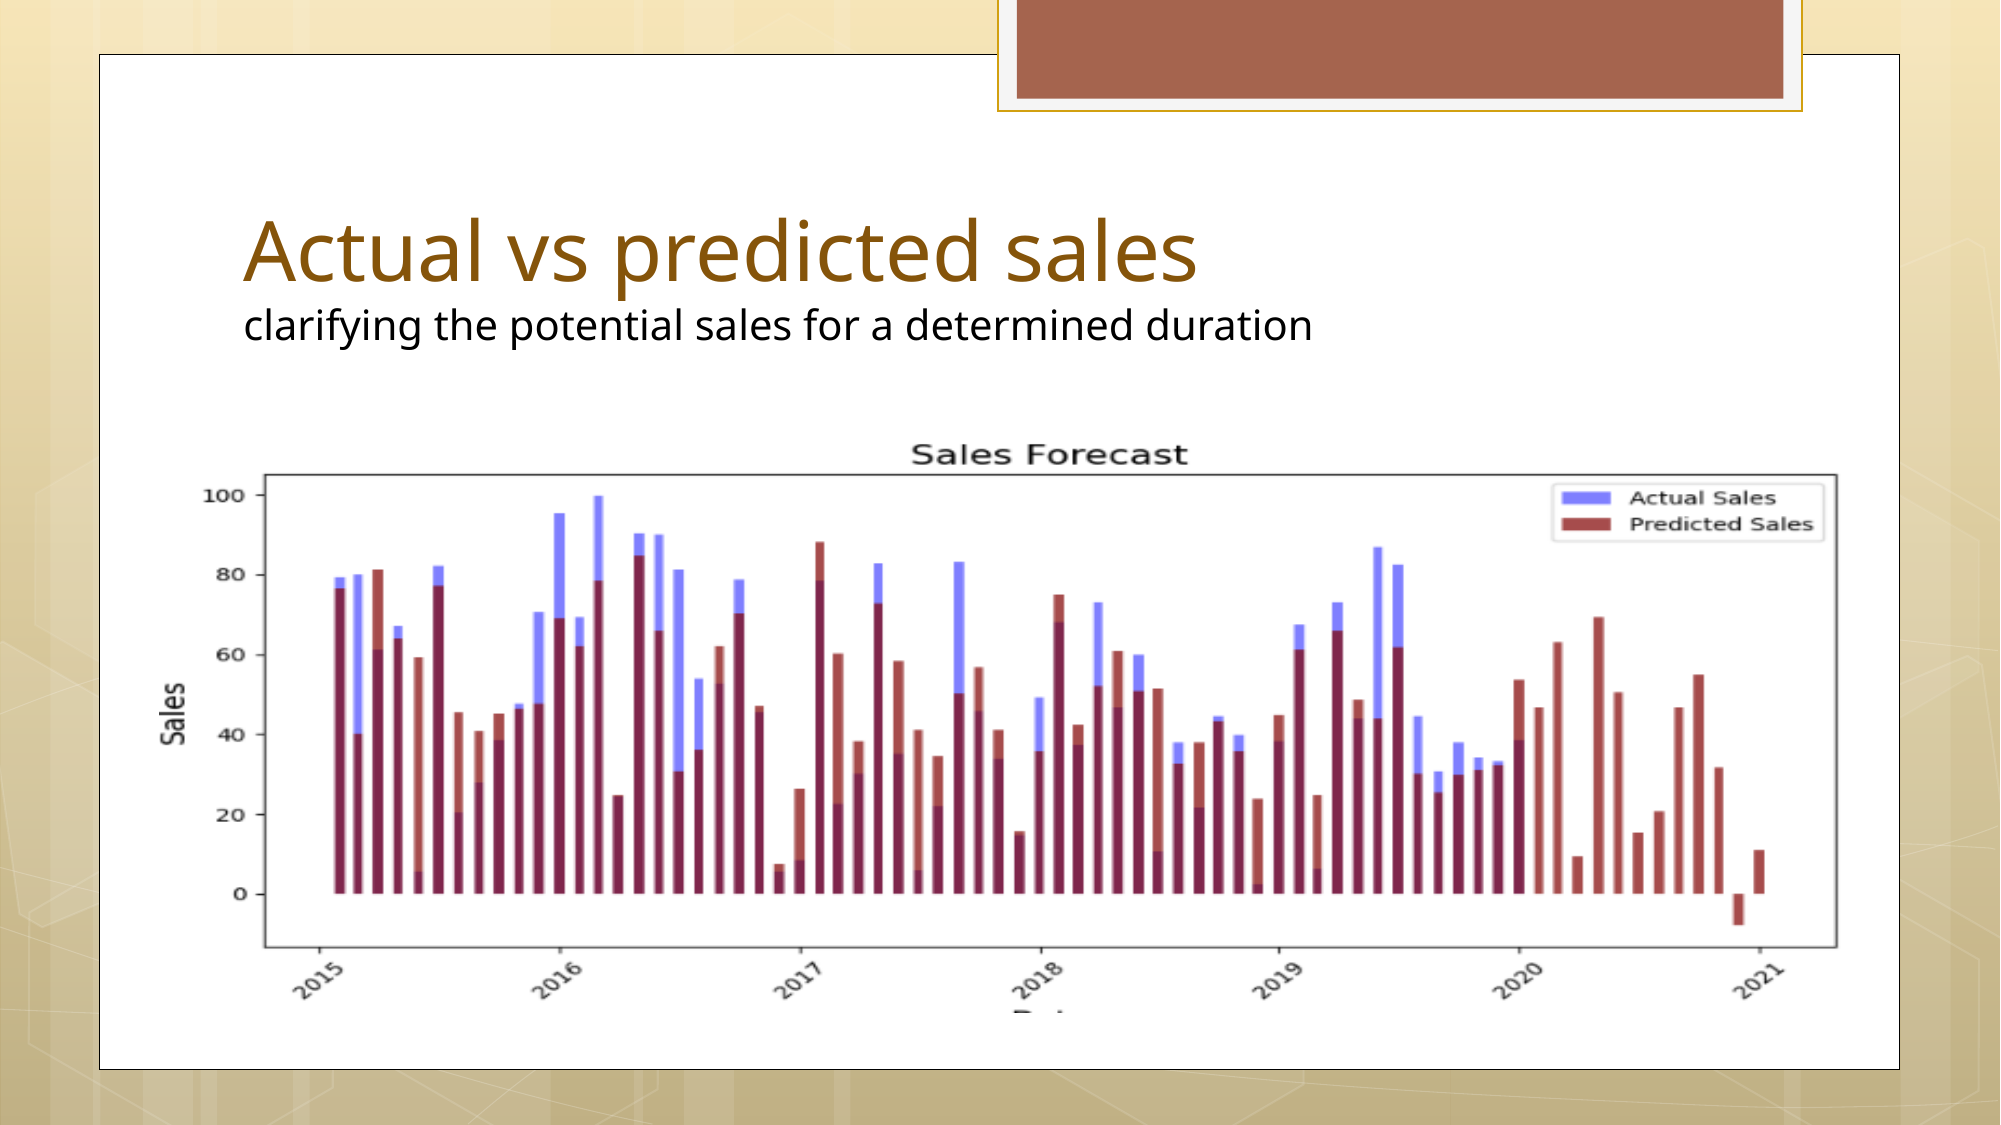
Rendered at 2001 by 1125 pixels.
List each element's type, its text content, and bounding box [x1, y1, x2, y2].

title Actual vs predicted sales clarifying the potential sales for a determined duration [228, 168, 1765, 357]
picture [159, 432, 1899, 1013]
